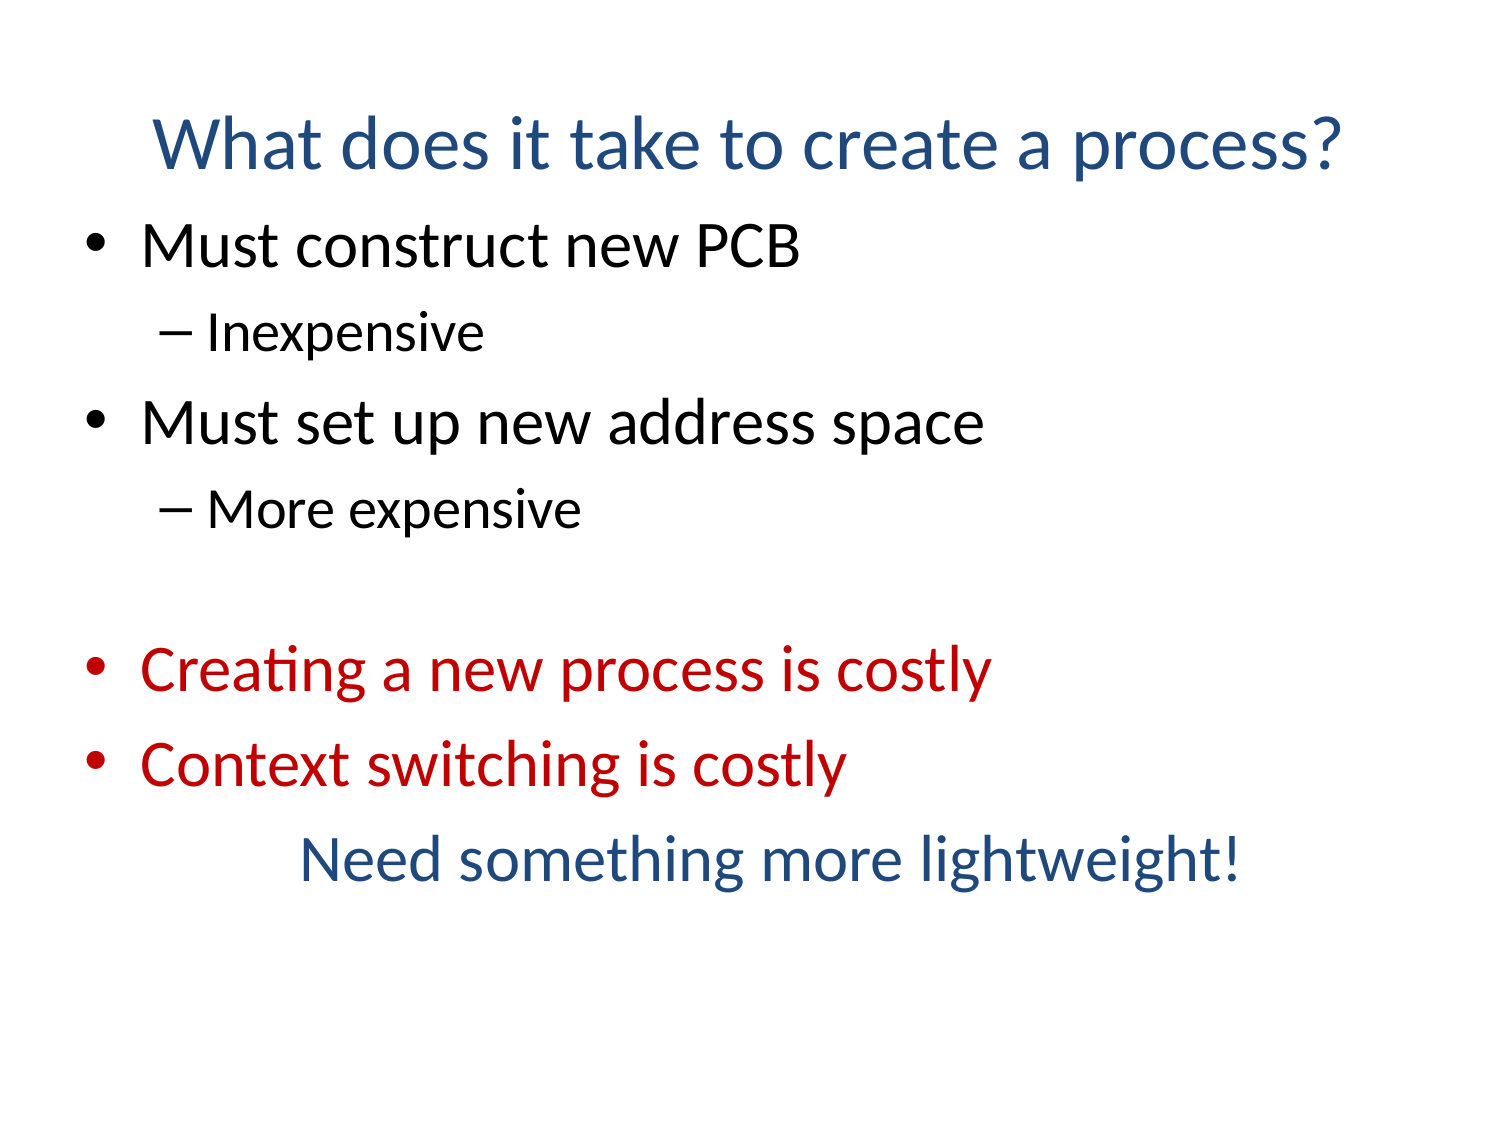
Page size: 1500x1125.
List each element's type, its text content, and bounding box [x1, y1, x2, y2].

list Must construct new PCB Inexpensive Must set up new address space More expensive Creating a new process is costly Context switching is costly Need something more lightweight! [76, 193, 1411, 1013]
title What does it take to create a process? [74, 44, 1426, 234]
